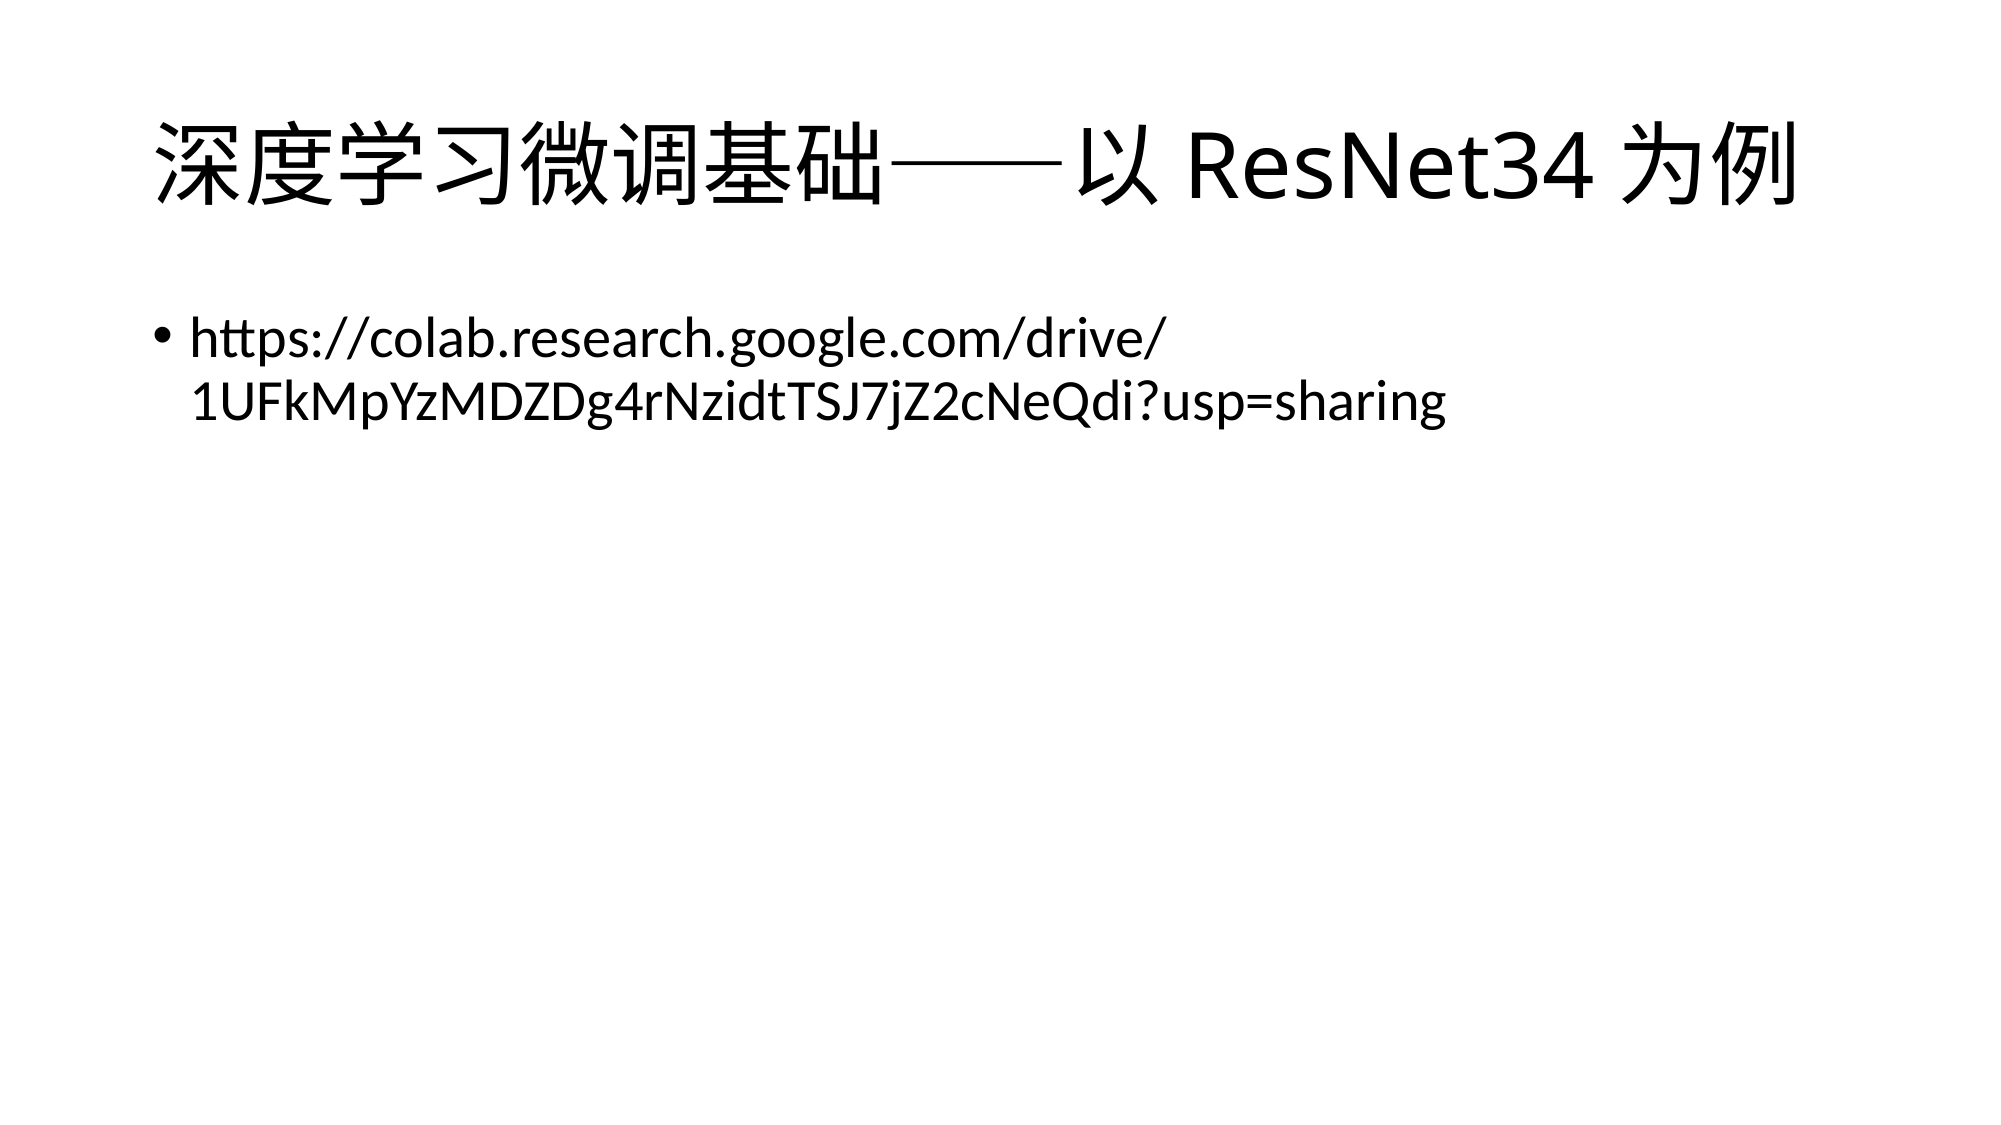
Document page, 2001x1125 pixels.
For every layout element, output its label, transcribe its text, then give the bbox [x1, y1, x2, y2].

title 深度学习微调基础——以ResNet34为例 [137, 59, 1863, 278]
list https://colab.research.google.com/drive/1UFkMpYzMDZDg4rNzidtTSJ7jZ2cNeQdi?usp=sharing [137, 299, 1863, 1014]
